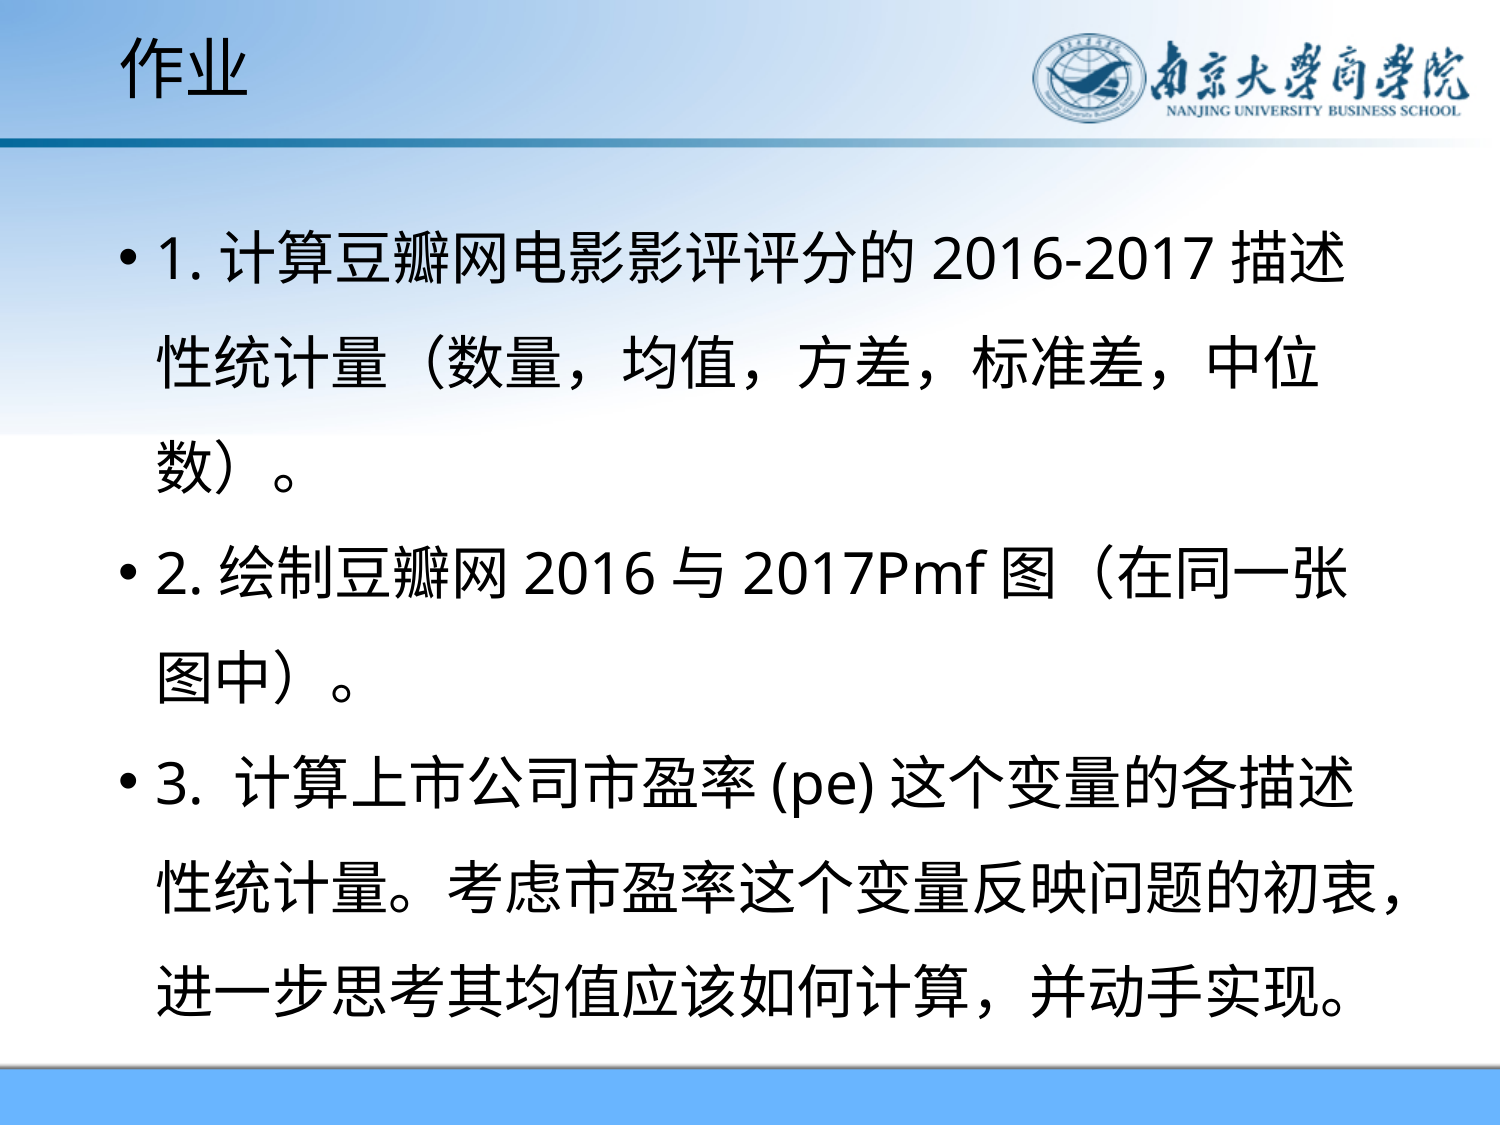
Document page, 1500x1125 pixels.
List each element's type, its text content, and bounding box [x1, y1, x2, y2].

title 作业 [103, 0, 1048, 145]
list 1.计算豆瓣网电影影评评分的2016-2017描述性统计量（数量，均值，方差，标准差，中位数）。 2.绘制豆瓣网2016与2017Pmf图（在同一张图中）。 3. 计算上市公司市盈率(pe)这个变量的各描述性统计量。考虑市盈率这个变量反映问题的初衷，进一步思考其均值应该如何计算，并动手实现。 [103, 178, 1397, 1027]
picture [0, 0, 1500, 1125]
